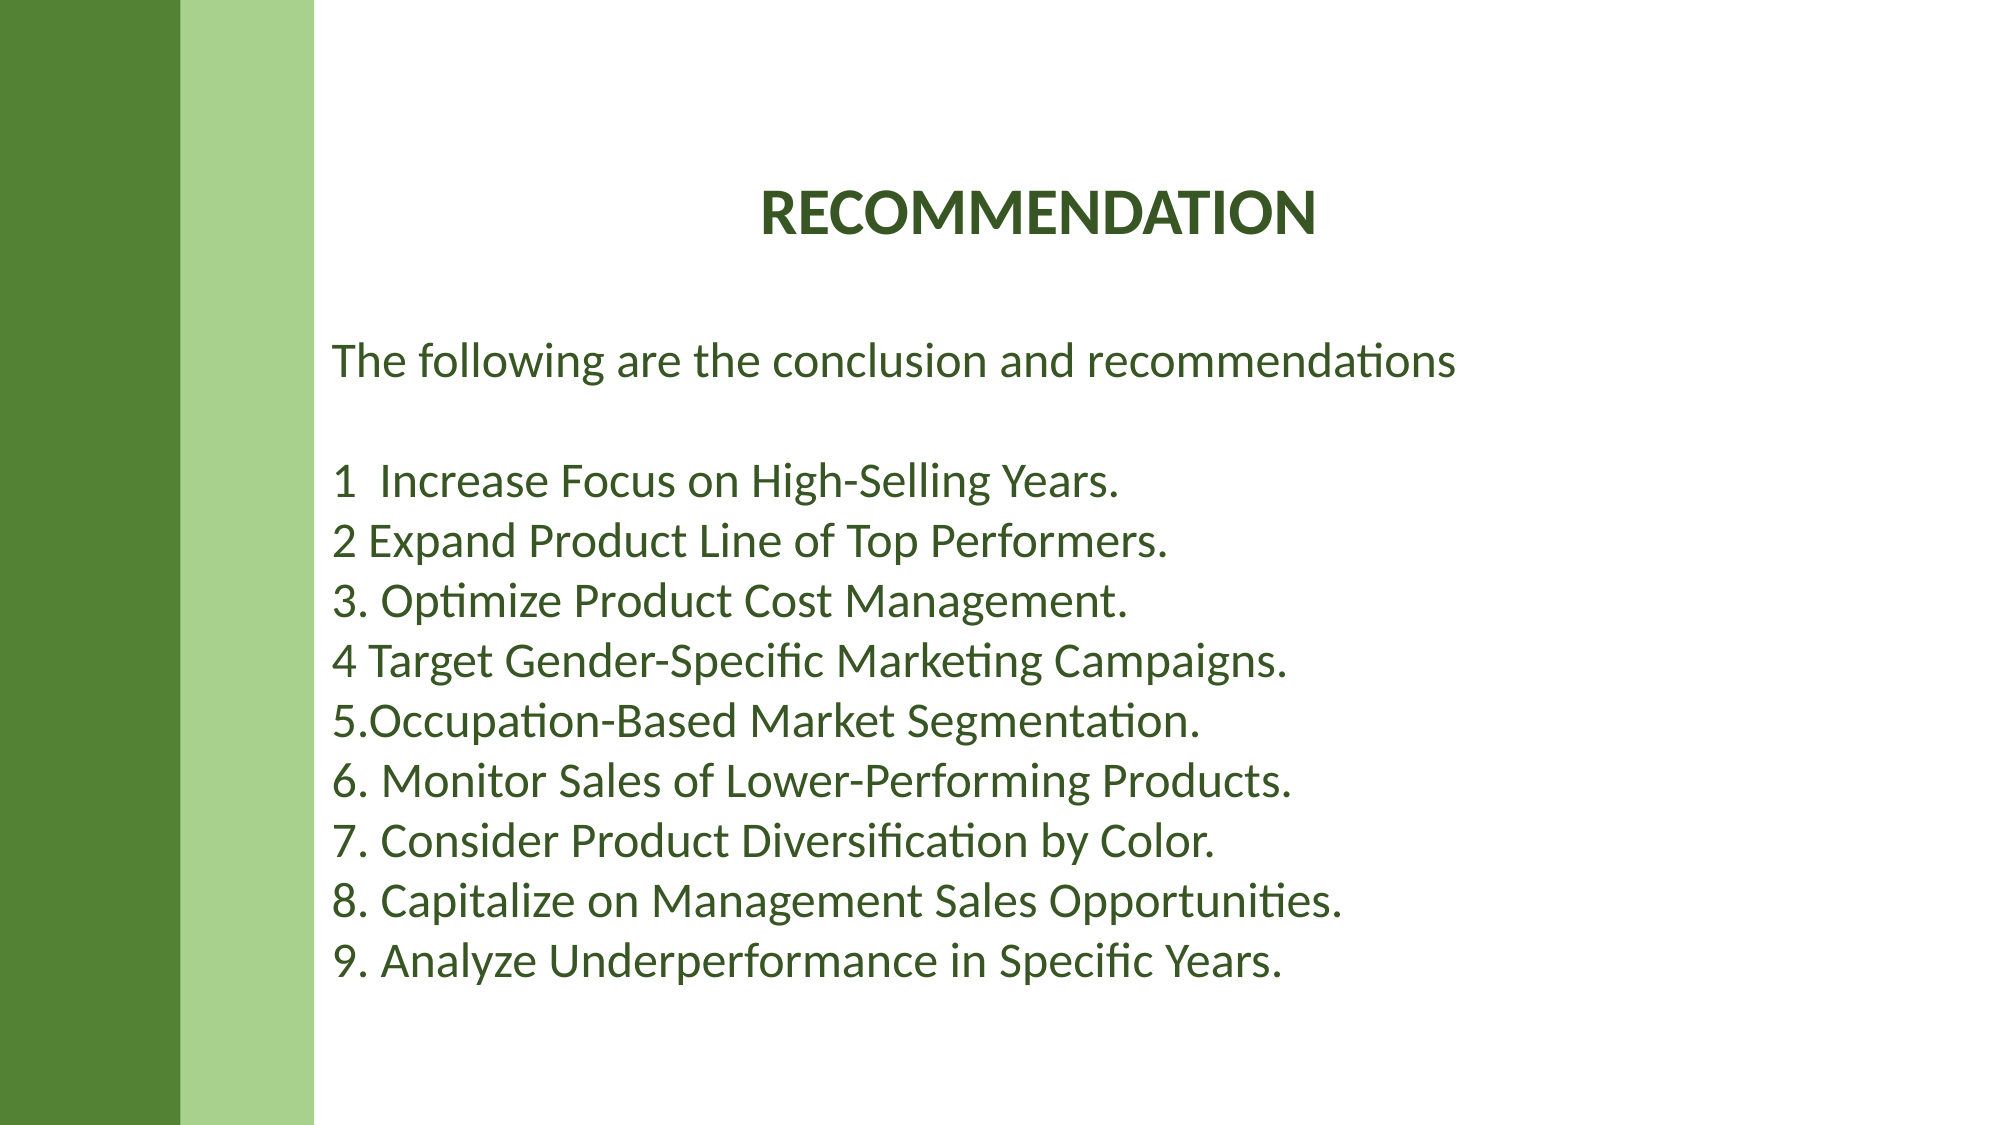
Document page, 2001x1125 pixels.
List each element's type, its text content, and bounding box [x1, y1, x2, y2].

text_box [181, 0, 315, 1125]
text_box The following are the conclusion and recommendations 1 Increase Focus on High-Selling Years. 2 Expand Product Line of Top Performers. 3. Optimize Product Cost Management. 4 Target Gender-Specific Marketing Campaigns. 5.Occupation-Based Market Segmentation. 6. Monitor Sales of Lower-Performing Products. 7. Consider Product Diversification by Color. 8. Capitalize on Management Sales Opportunities. 9. Analyze Underperformance in Specific Years. [316, 319, 1484, 995]
text_box RECOMMENDATION [745, 160, 1342, 256]
text_box [0, 0, 181, 1125]
